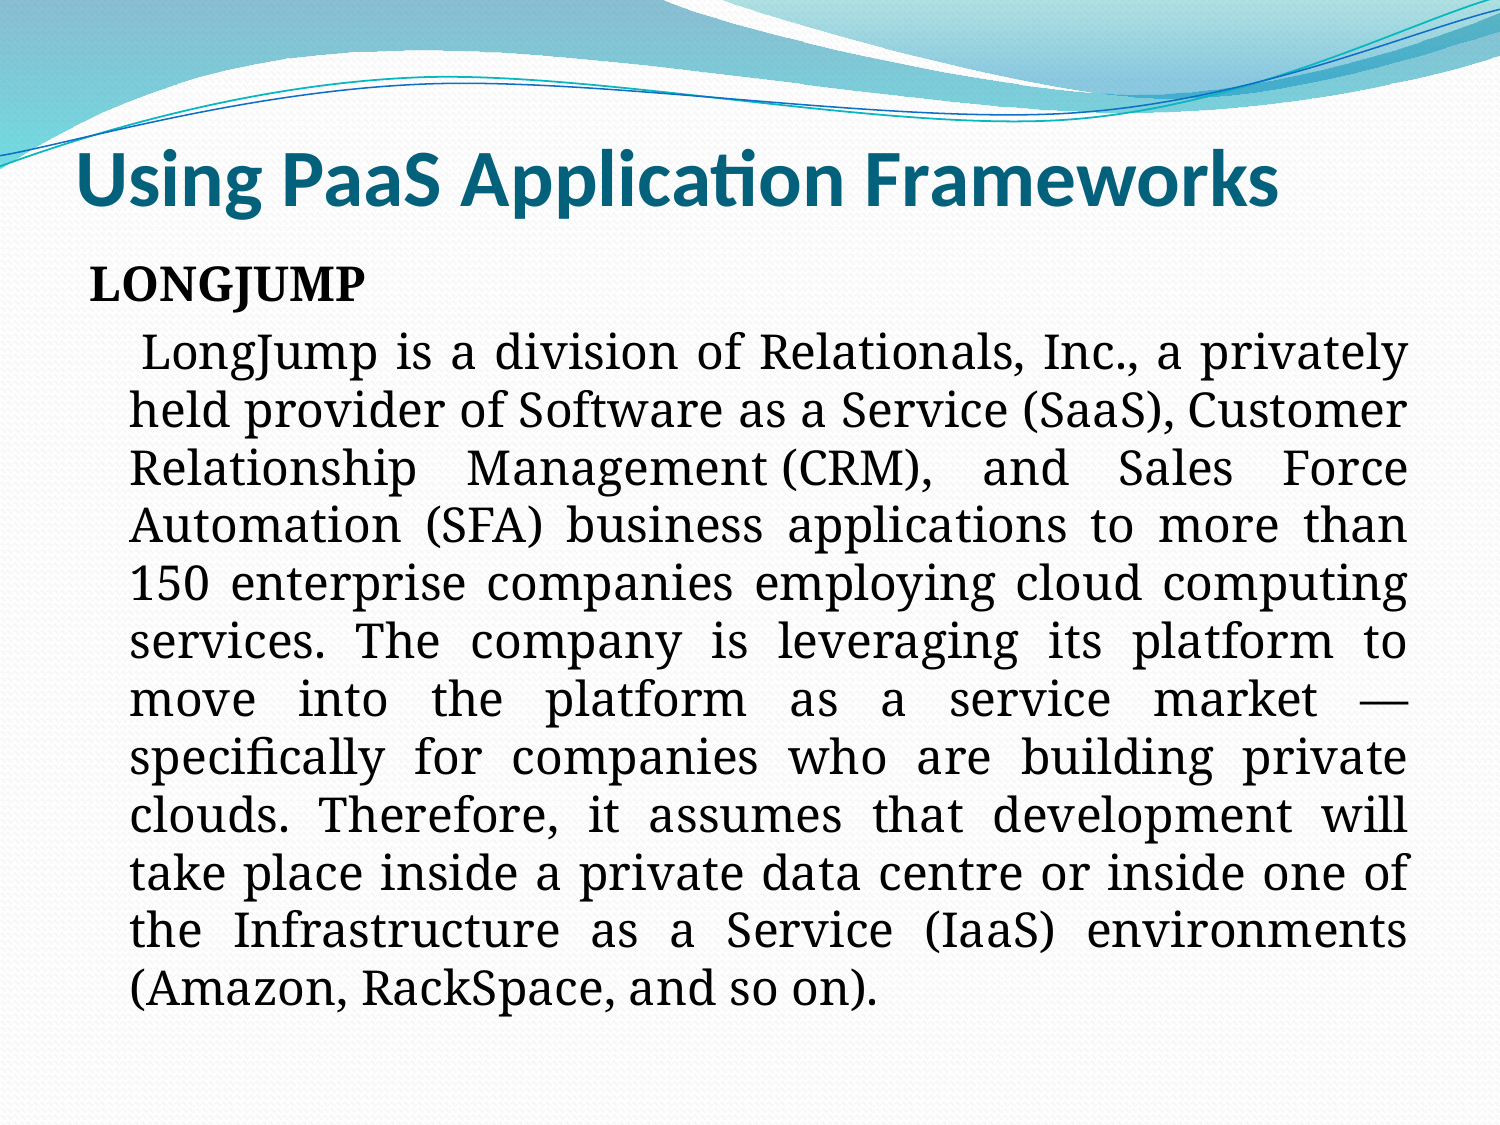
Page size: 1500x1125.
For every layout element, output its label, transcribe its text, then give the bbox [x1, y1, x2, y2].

title Using PaaS Application Frameworks [75, 115, 1425, 223]
list LongJump LongJump is a division of Relationals, Inc., a privately held provider of Software as a Service (SaaS), Customer Relationship Management (CRM), and Sales Force Automation (SFA) business applications to more than 150 enterprise companies employing cloud computing services. The company is leveraging its platform to move into the platform as a service market — specifically for companies who are building private clouds. Therefore, it assumes that development will take place inside a private data centre or inside one of the Infrastructure as a Service (IaaS) environments (Amazon, RackSpace, and so on). [75, 246, 1425, 1038]
